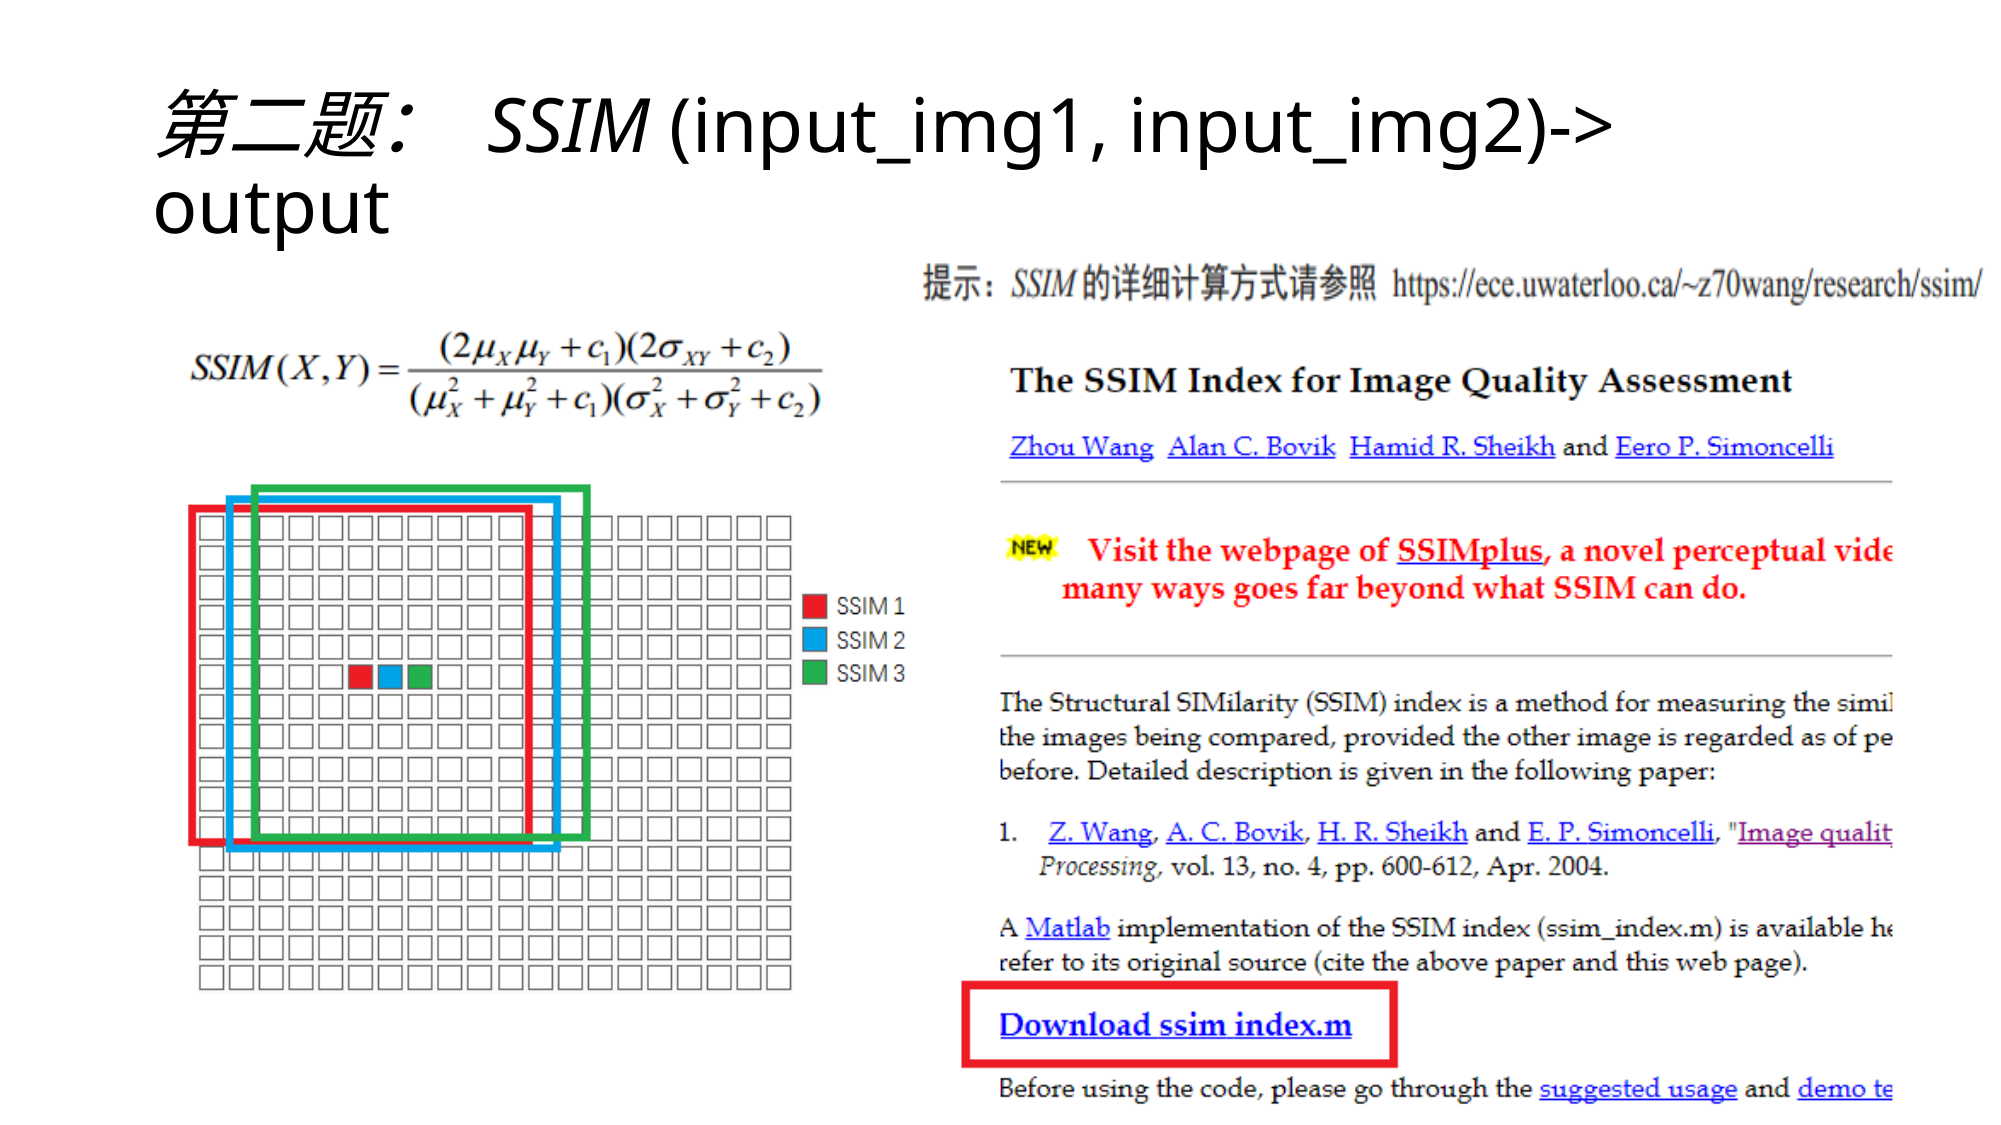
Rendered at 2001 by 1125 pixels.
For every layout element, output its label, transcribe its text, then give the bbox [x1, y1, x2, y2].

picture [955, 348, 1920, 1116]
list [170, 311, 848, 443]
picture [893, 240, 1993, 330]
title 第二题： SSIM (input_img1, input_img2)-> output [137, 59, 1863, 278]
picture [165, 458, 920, 1017]
